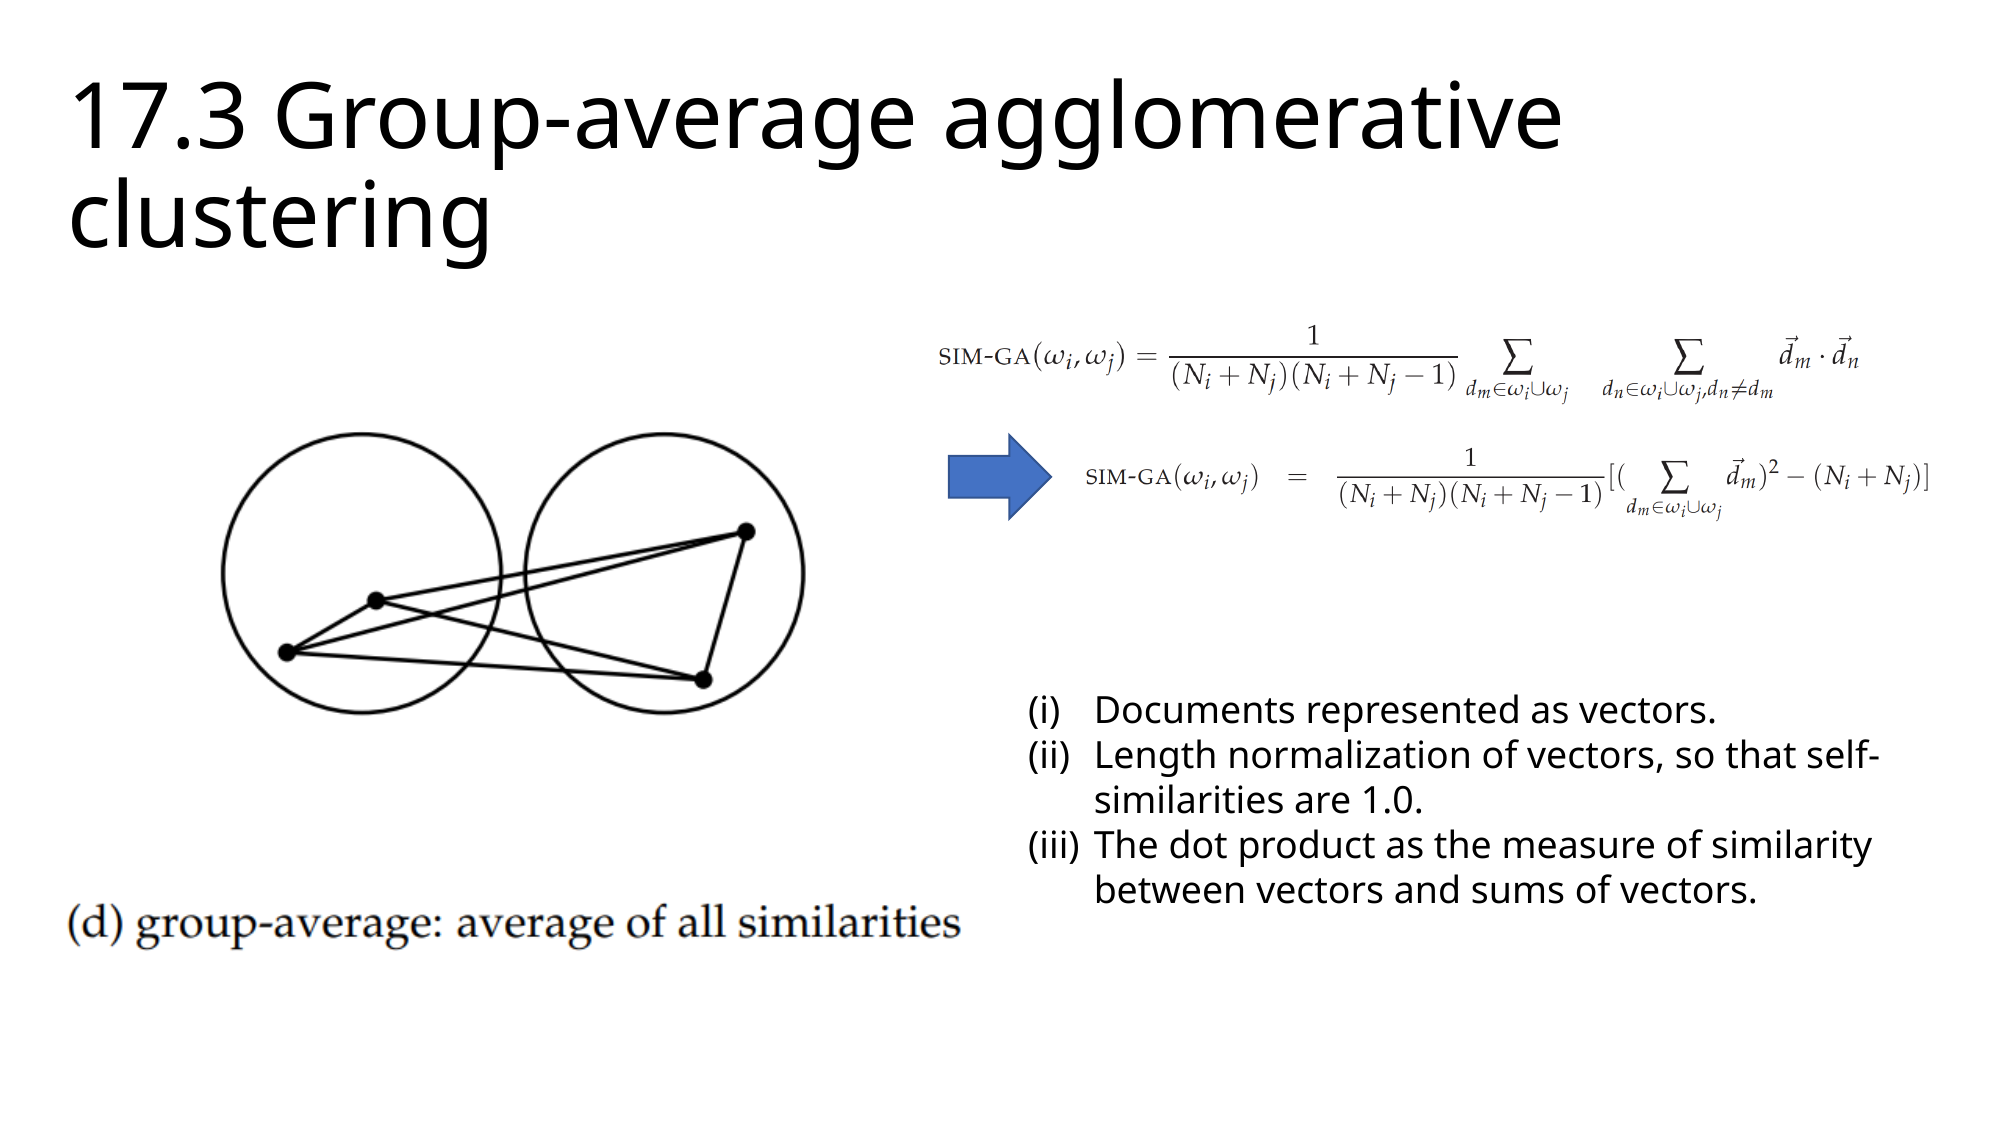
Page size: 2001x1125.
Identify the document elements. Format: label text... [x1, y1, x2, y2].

picture [63, 302, 1872, 973]
text_box [981, 432, 1053, 522]
title 17.3 Group-average agglomerative clustering [52, 59, 1975, 278]
text_box Documents represented as vectors. Length normalization of vectors, so that self-similarities are 1.0. The dot product as the measure of similarity between vectors and sums of vectors. [1013, 678, 2000, 919]
picture [1074, 435, 1937, 533]
